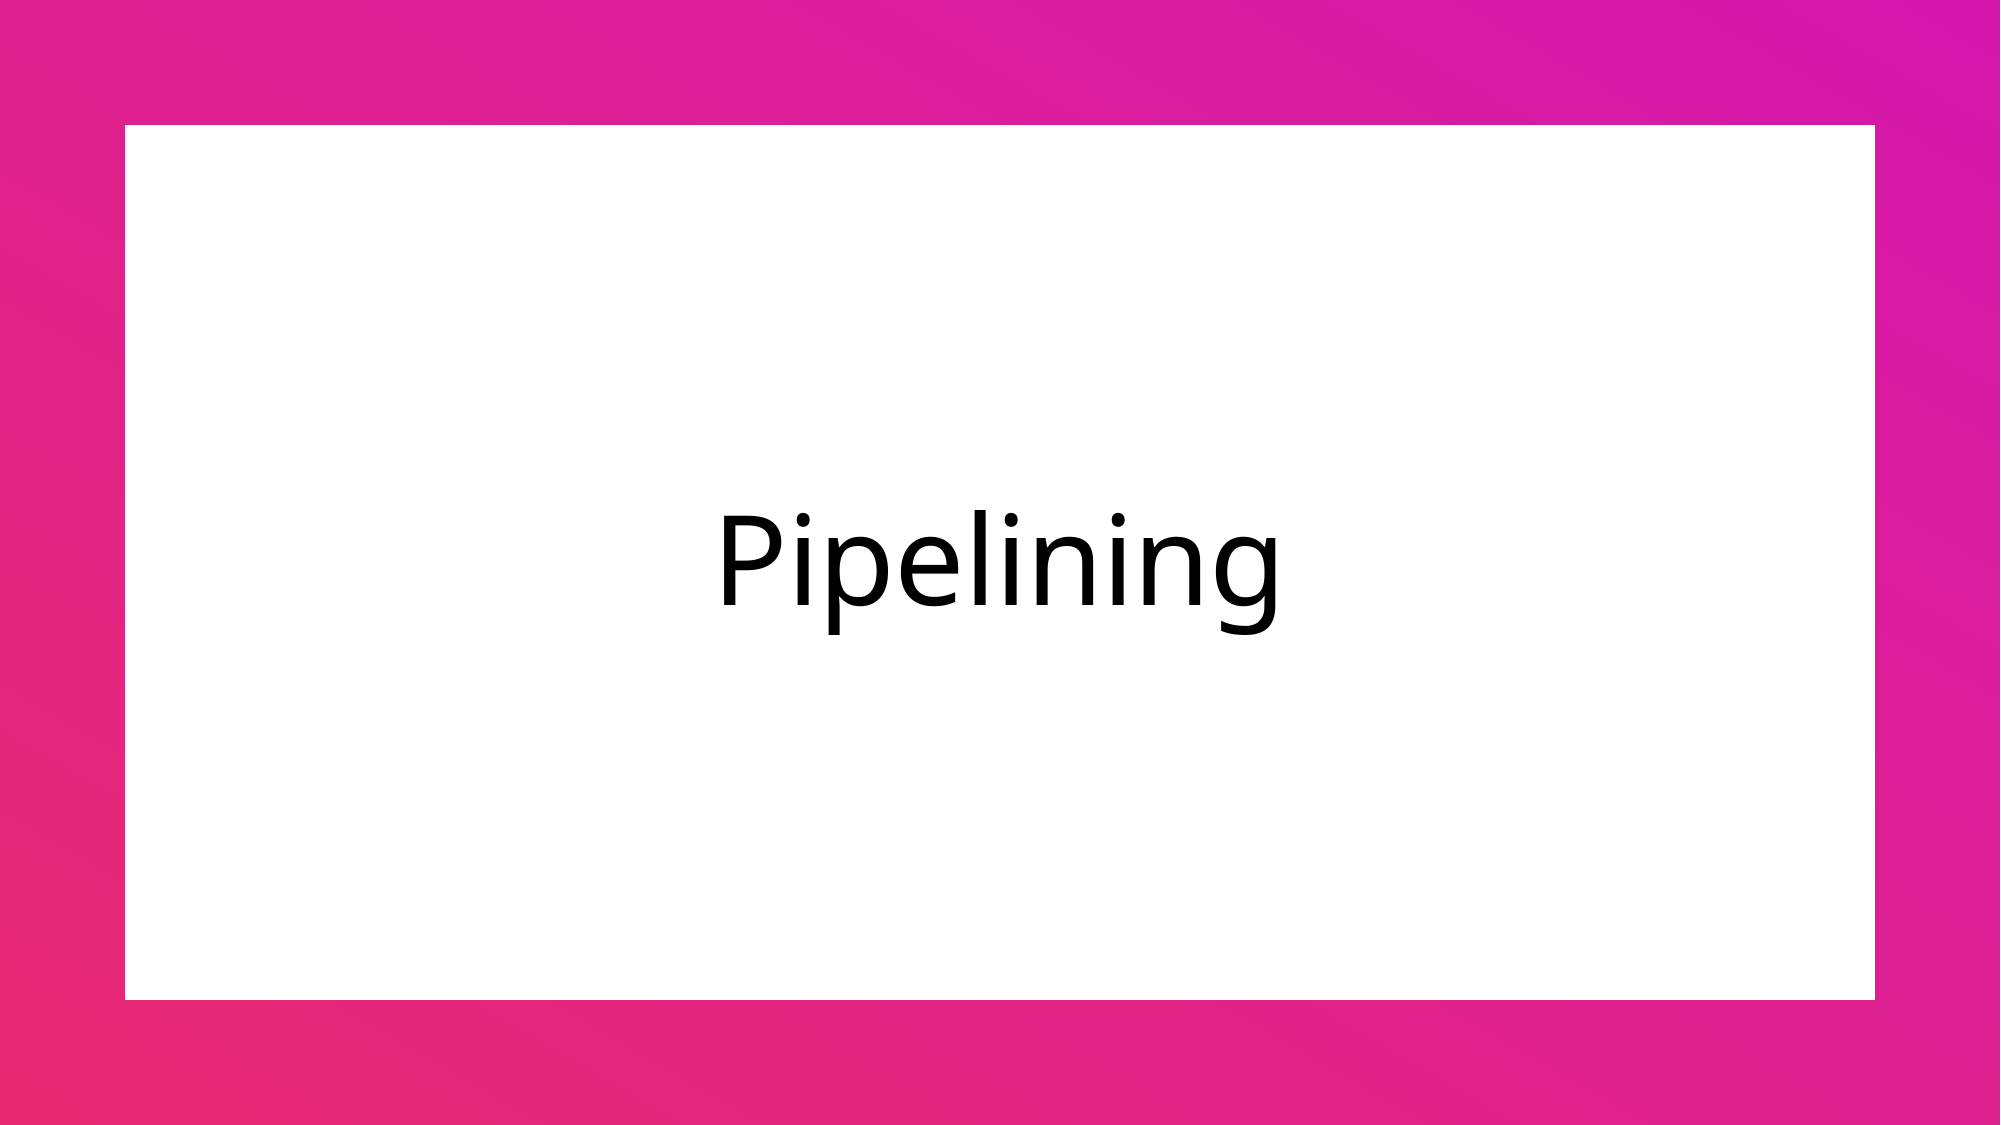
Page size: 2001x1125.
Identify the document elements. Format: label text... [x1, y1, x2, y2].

text_box [124, 124, 1876, 1001]
text_box [0, 0, 2000, 1125]
title Pipelining [249, 333, 1750, 792]
